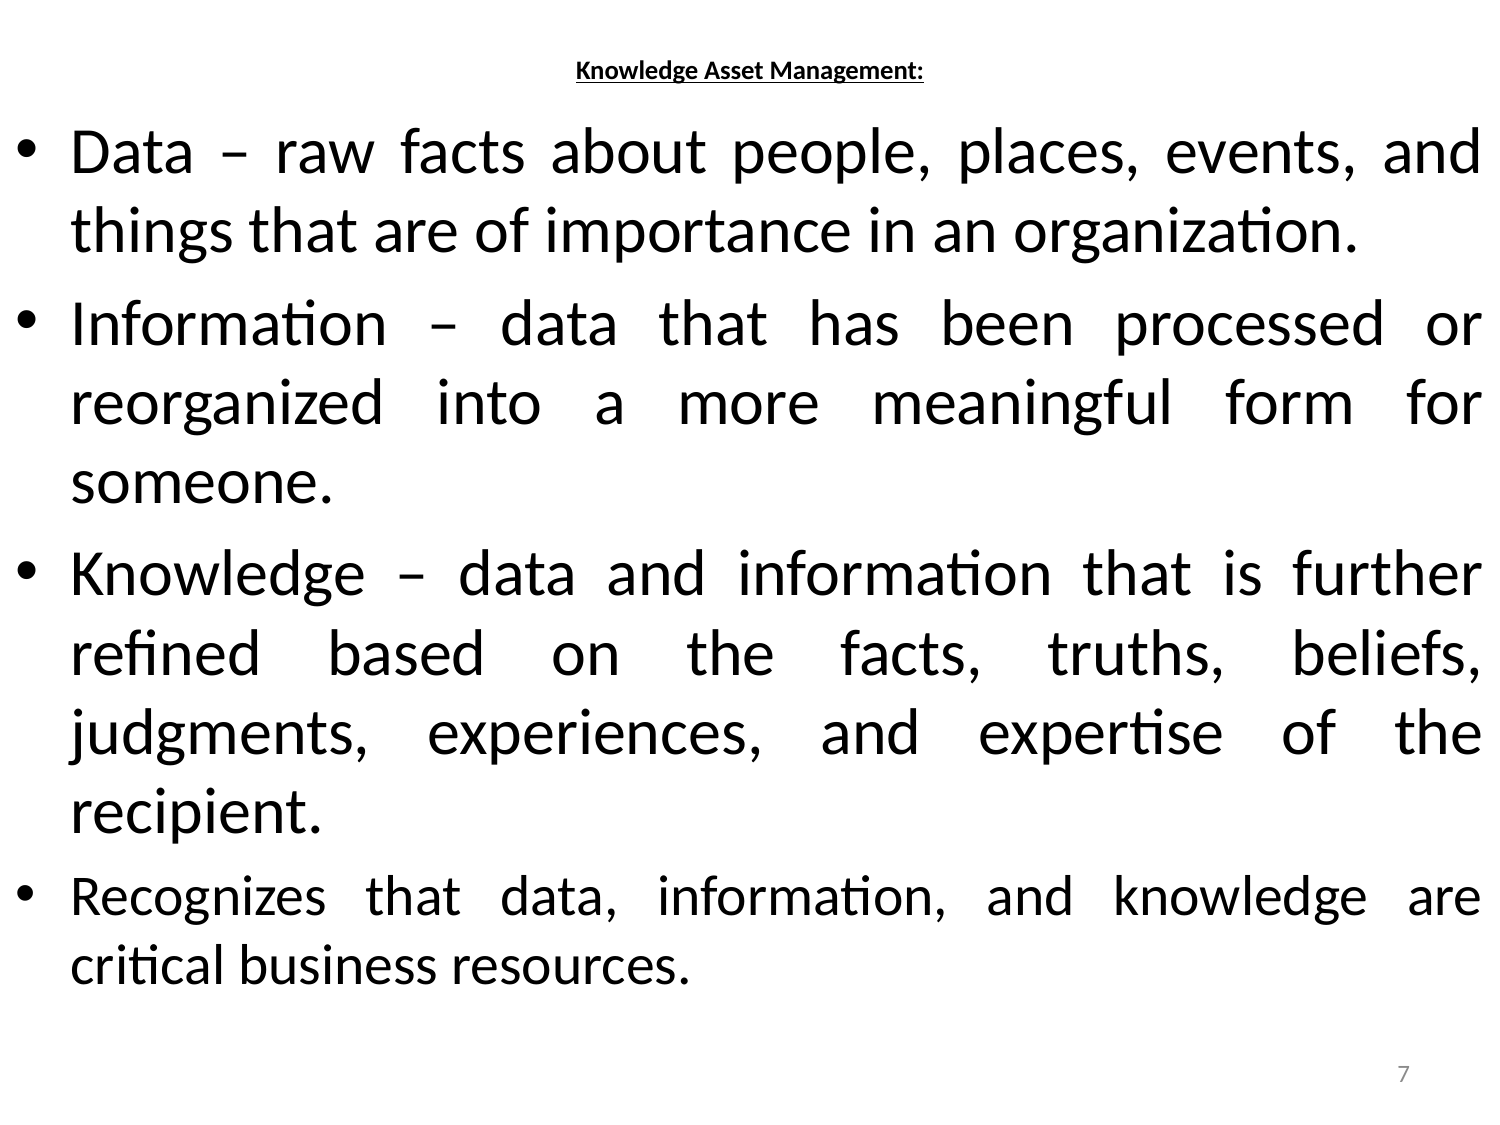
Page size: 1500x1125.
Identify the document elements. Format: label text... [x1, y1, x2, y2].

title Knowledge Asset Management: [75, 45, 1425, 99]
list Data – raw facts about people, places, events, and things that are of importance in an organization. Information – data that has been processed or reorganized into a more meaningful form for someone. Knowledge – data and information that is further refined based on the facts, truths, beliefs, judgments, experiences, and expertise of the recipient. Recognizes that data, information, and knowledge are critical business resources. [0, 99, 1500, 1005]
slide_number 7 [1074, 1042, 1425, 1103]
